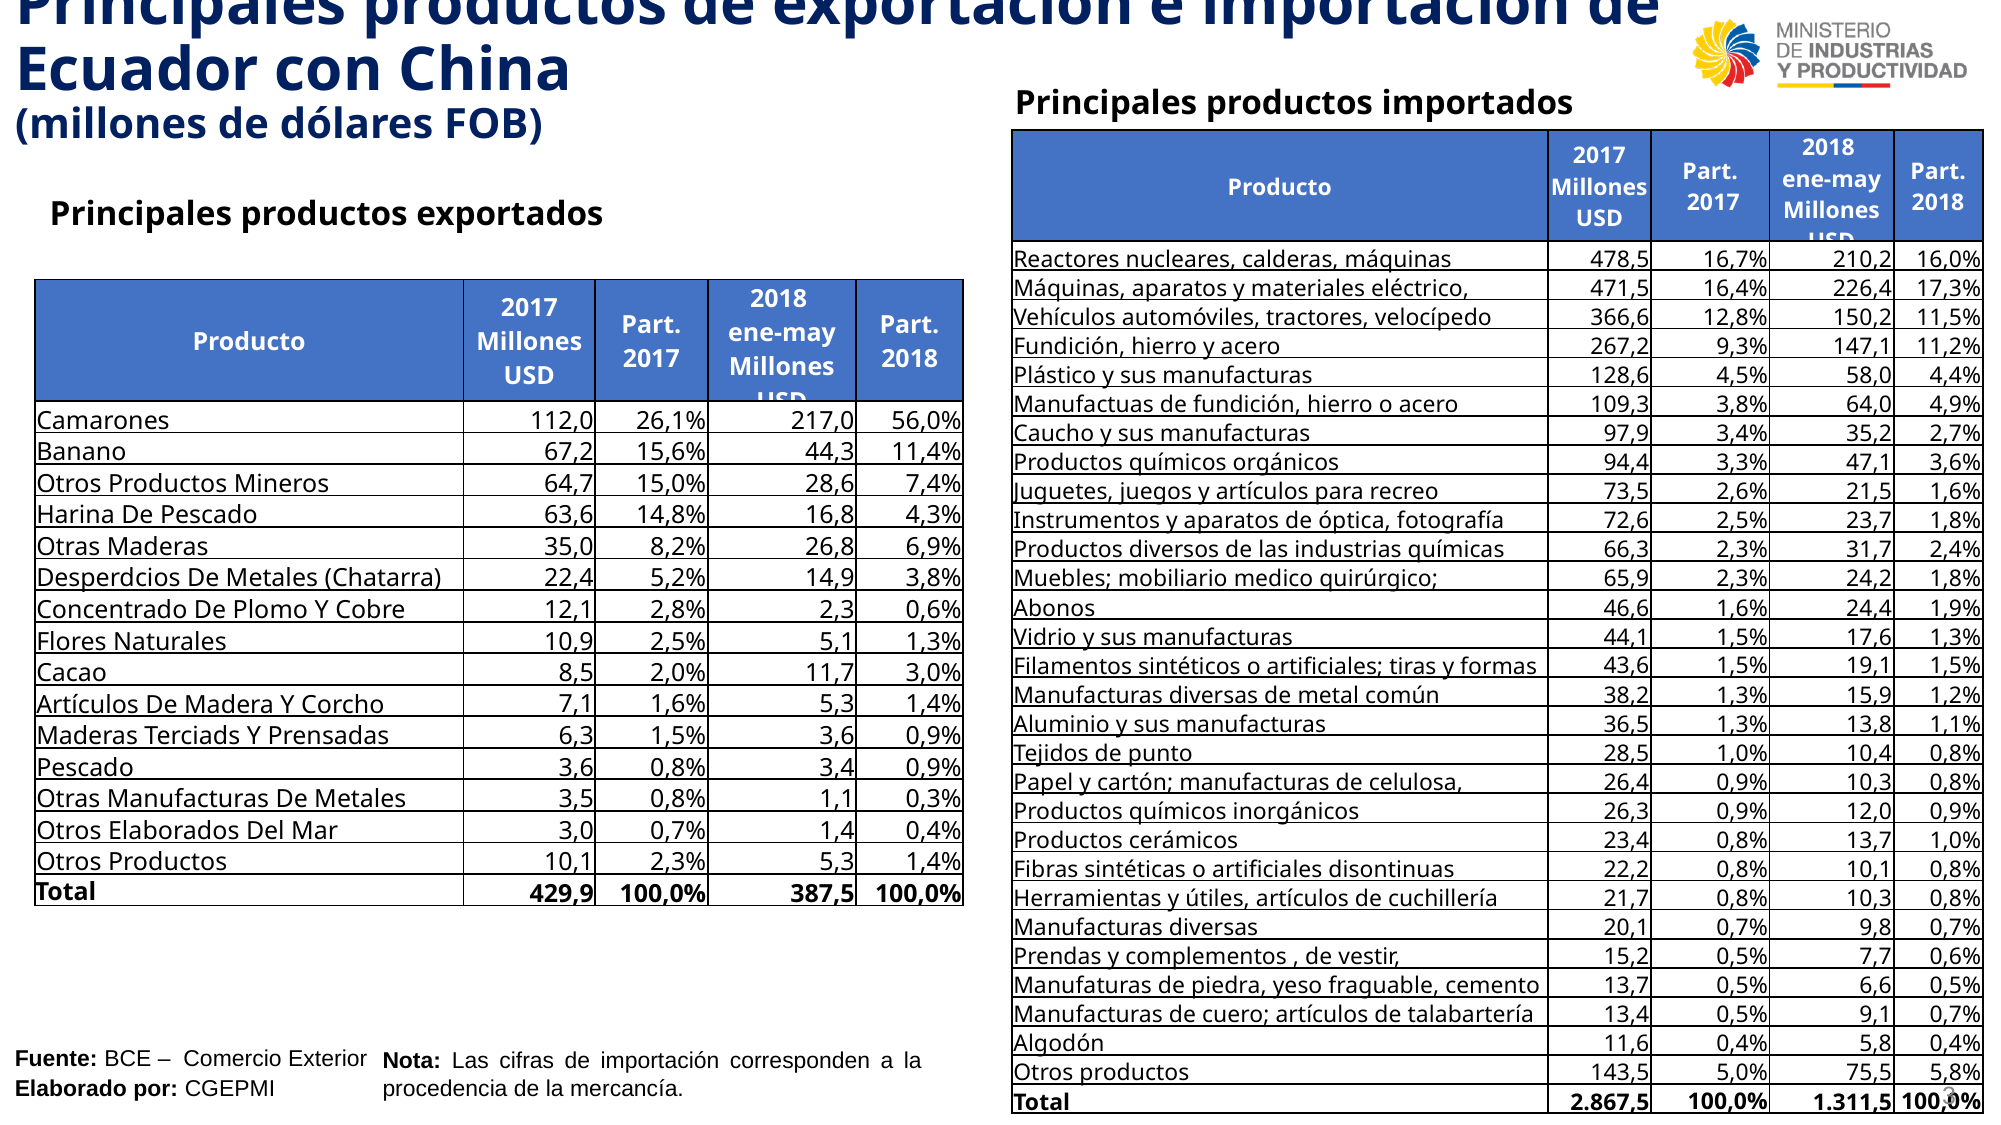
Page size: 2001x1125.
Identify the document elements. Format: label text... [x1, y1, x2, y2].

table_cell 5,2% [596, 559, 707, 589]
table_cell 0,9% [1895, 794, 1982, 822]
table_cell 23,4 [1549, 823, 1650, 851]
table_cell 24,4 [1770, 591, 1893, 618]
table_cell 1,3% [857, 623, 962, 652]
table_cell 28,5 [1549, 736, 1650, 763]
table_cell Máquinas, aparatos y materiales eléctrico, [1013, 271, 1547, 299]
table_cell Manufacturas de cuero; artículos de talabartería [1013, 998, 1547, 1025]
table_cell Algodón [1013, 1027, 1547, 1054]
table_cell 147,1 [1770, 329, 1893, 357]
table_cell 366,6 [1549, 300, 1650, 328]
table_cell 12,8% [1652, 300, 1769, 328]
table_cell 1,4% [857, 843, 962, 873]
table_cell 10,3 [1770, 765, 1893, 792]
table_cell 150,2 [1770, 300, 1893, 328]
table_cell 2,6% [1652, 475, 1769, 502]
table_cell Otras Manufacturas De Metales [36, 780, 463, 810]
table_cell 56,0% [857, 402, 962, 432]
table_cell 13,7 [1770, 823, 1893, 851]
table_cell 1,5% [1652, 620, 1769, 647]
table_cell Tejidos de punto [1013, 736, 1547, 763]
table_cell 64,7 [464, 465, 594, 495]
table_cell 3,5 [464, 780, 594, 810]
table_cell 16,7% [1652, 242, 1769, 269]
table_header Producto [36, 280, 463, 400]
text_box Principales productos importados [999, 74, 1672, 129]
table_cell 100,0% [857, 875, 962, 905]
table_cell 35,0 [464, 528, 594, 558]
table_cell 0,9% [1652, 794, 1769, 822]
table_cell 210,2 [1770, 242, 1893, 269]
title Principales productos de exportación e importación de Ecuador con China (millones de dólares FOB) [0, 0, 1657, 121]
table_cell Papel y cartón; manufacturas de celulosa, [1013, 765, 1547, 792]
table_cell 12,0 [1770, 794, 1893, 822]
table_cell 26,4 [1549, 765, 1650, 792]
table_cell 43,6 [1549, 649, 1650, 676]
table_cell 0,5% [1895, 969, 1982, 996]
table_cell 0,8% [596, 780, 707, 810]
table_cell Artículos De Madera Y Corcho [36, 686, 463, 715]
table_cell 20,1 [1549, 910, 1650, 938]
table_cell 387,5 [709, 875, 855, 905]
table_cell 26,3 [1549, 794, 1650, 822]
table_cell 15,2 [1549, 940, 1650, 967]
table_cell 100,0% [596, 875, 707, 905]
table_cell Vehículos automóviles, tractores, velocípedo [1013, 300, 1547, 328]
table_cell Flores Naturales [36, 623, 463, 652]
table_cell 112,0 [464, 402, 594, 432]
table_cell Abonos [1013, 591, 1547, 618]
table_cell 13,4 [1549, 998, 1650, 1025]
table_cell 26,1% [596, 402, 707, 432]
table_cell Caucho y sus manufacturas [1013, 417, 1547, 444]
table_cell Concentrado De Plomo Y Cobre [36, 591, 463, 621]
table_cell 5,0% [1652, 1056, 1769, 1065]
table_cell 1,9% [1895, 591, 1982, 618]
table_cell Prendas y complementos , de vestir, [1013, 940, 1547, 967]
table_cell 13,8 [1770, 707, 1893, 734]
table_cell 9,8 [1770, 910, 1893, 938]
table_cell 64,0 [1770, 387, 1893, 415]
table_cell Pescado [36, 749, 463, 778]
table_cell Fibras sintéticas o artificiales disontinuas [1013, 852, 1547, 880]
table_cell 21,5 [1770, 475, 1893, 502]
table_cell Otros Elaborados Del Mar [36, 812, 463, 842]
table_cell 1,8% [1895, 504, 1982, 531]
table_cell 44,3 [709, 433, 855, 463]
table_cell 0,8% [1895, 852, 1982, 880]
text_box Nota: Las cifras de importación corresponden a la procedencia de la mercancía. [367, 1035, 937, 1108]
table_cell Banano [36, 433, 463, 463]
table_cell 6,6 [1770, 969, 1893, 996]
table_cell Otros productos [1013, 1056, 1547, 1083]
table_cell 10,9 [464, 623, 594, 652]
table_cell Productos diversos de las industrias químicas [1013, 533, 1547, 560]
table_cell 0,8% [1652, 852, 1769, 880]
table_header 2018 ene-may Millones USD [709, 280, 855, 400]
table_cell 0,7% [1652, 910, 1769, 938]
table_cell Herramientas y útiles, artículos de cuchillería [1013, 881, 1547, 909]
table_cell 7,1 [464, 686, 594, 715]
table_cell 11,4% [857, 433, 962, 463]
table_cell 0,8% [596, 749, 707, 778]
table_cell 17,3% [1895, 271, 1982, 299]
table_cell Juguetes, juegos y artículos para recreo [1013, 475, 1547, 502]
table_cell 0,8% [1895, 736, 1982, 763]
table_cell 21,7 [1549, 881, 1650, 909]
table_cell 15,0% [596, 465, 707, 495]
table_cell 3,6% [1895, 446, 1982, 473]
table_cell Harina De Pescado [36, 496, 463, 526]
table_cell 5,8% [1895, 1056, 1982, 1083]
table_cell 2,3 [709, 591, 855, 621]
table_cell 0,9% [1652, 765, 1769, 792]
table_cell 28,6 [709, 465, 855, 495]
table_cell Total [1013, 1085, 1521, 1112]
table_cell 3,0% [857, 654, 962, 684]
table_cell 1,6% [1895, 475, 1982, 502]
table_cell 143,5 [1549, 1056, 1650, 1065]
table_cell 0,7% [1895, 910, 1982, 938]
table_cell 15,9 [1770, 678, 1893, 705]
table_cell 2,0% [596, 654, 707, 684]
table_cell 6,9% [857, 528, 962, 558]
table_cell Muebles; mobiliario medico quirúrgico; [1013, 562, 1547, 589]
table_cell 38,2 [1549, 678, 1650, 705]
table_cell Otros Productos [36, 843, 463, 873]
table_cell 11,7 [709, 654, 855, 684]
table_cell 16,0% [1895, 242, 1982, 269]
table_cell 0,5% [1652, 969, 1769, 996]
table_cell 2,3% [596, 843, 707, 873]
table_cell Manufacturas diversas de metal común [1013, 678, 1547, 705]
table_cell 15,6% [596, 433, 707, 463]
table_cell Otros Productos Mineros [36, 465, 463, 495]
table_cell 2,7% [1895, 417, 1982, 444]
table_cell 72,6 [1549, 504, 1650, 531]
table_header Part. 2017 [1652, 131, 1769, 240]
slide_number 3 [1521, 1065, 1972, 1125]
table_cell 0,4% [1895, 1027, 1982, 1054]
table_cell 2,5% [596, 623, 707, 652]
table_cell 4,3% [857, 496, 962, 526]
table_cell 9,1 [1770, 998, 1893, 1025]
table_cell 100,0% [1972, 1085, 1982, 1112]
table_cell 3,0 [464, 812, 594, 842]
table_cell 97,9 [1549, 417, 1650, 444]
table_cell 0,6% [1895, 940, 1982, 967]
table_cell 14,9 [709, 559, 855, 589]
table_cell Manufaturas de piedra, yeso fraguable, cemento [1013, 969, 1547, 996]
table_cell Fundición, hierro y acero [1013, 329, 1547, 357]
table_cell Instrumentos y aparatos de óptica, fotografía [1013, 504, 1547, 531]
table_cell Camarones [36, 402, 463, 432]
table_cell 1,0% [1895, 823, 1982, 851]
table_header Part. 2017 [596, 280, 707, 400]
table_cell 8,5 [464, 654, 594, 684]
table_cell 3,4% [1652, 417, 1769, 444]
table_cell Reactores nucleares, calderas, máquinas [1013, 242, 1547, 269]
table_cell 1,5% [1652, 649, 1769, 676]
table_cell 4,5% [1652, 358, 1769, 386]
table_cell 0,6% [857, 591, 962, 621]
text_box Principales productos exportados [34, 184, 701, 240]
table_cell 65,9 [1549, 562, 1650, 589]
table_cell 2,8% [596, 591, 707, 621]
table_cell 7,4% [857, 465, 962, 495]
table_header 2017 Millones USD [1549, 131, 1650, 240]
table_header Producto [1013, 131, 1547, 240]
table_cell 11,6 [1549, 1027, 1650, 1054]
table_cell 10,1 [464, 843, 594, 873]
table_cell 226,4 [1770, 271, 1893, 299]
table_cell 2,5% [1652, 504, 1769, 531]
table_cell 35,2 [1770, 417, 1893, 444]
table_cell 4,4% [1895, 358, 1982, 386]
table_cell 0,8% [1895, 881, 1982, 909]
table_cell 10,4 [1770, 736, 1893, 763]
table_cell 3,6 [709, 717, 855, 747]
table_cell Productos cerámicos [1013, 823, 1547, 851]
table_cell 12,1 [464, 591, 594, 621]
table_cell 19,1 [1770, 649, 1893, 676]
table_cell Filamentos sintéticos o artificiales; tiras y formas [1013, 649, 1547, 676]
text_box Fuente: BCE – Comercio Exterior Elaborado por: CGEPMI [0, 1036, 452, 1109]
table_cell 1,6% [1652, 591, 1769, 618]
table_cell 75,5 [1770, 1056, 1893, 1065]
table_cell Aluminio y sus manufacturas [1013, 707, 1547, 734]
table_cell 3,4 [709, 749, 855, 778]
table_header Part. 2018 [1895, 131, 1982, 240]
table_cell 66,3 [1549, 533, 1650, 560]
table_cell 11,5% [1895, 300, 1982, 328]
table_cell 3,6 [464, 749, 594, 778]
table_cell 1,6% [596, 686, 707, 715]
table_header 2018 ene-may Millones USD [1770, 131, 1893, 240]
table_cell 36,5 [1549, 707, 1650, 734]
table_cell 0,9% [857, 749, 962, 778]
table_cell 217,0 [709, 402, 855, 432]
table_cell Manufactuas de fundición, hierro o acero [1013, 387, 1547, 415]
table_cell 14,8% [596, 496, 707, 526]
table_cell 1,2% [1895, 678, 1982, 705]
table_cell 46,6 [1549, 591, 1650, 618]
table_cell 7,7 [1770, 940, 1893, 967]
table_cell 22,2 [1549, 852, 1650, 880]
table_cell 1,3% [1652, 678, 1769, 705]
table_cell 0,3% [857, 780, 962, 810]
table_cell Total [36, 875, 463, 905]
table_cell 10,1 [1770, 852, 1893, 880]
table_cell 1,5% [1895, 649, 1982, 676]
table_cell 5,1 [709, 623, 855, 652]
table_cell Productos químicos inorgánicos [1013, 794, 1547, 822]
table_cell 267,2 [1549, 329, 1650, 357]
table_cell Otras Maderas [36, 528, 463, 558]
table_cell 63,6 [464, 496, 594, 526]
table_cell 17,6 [1770, 620, 1893, 647]
table_cell 0,4% [1652, 1027, 1769, 1054]
table_cell 4,9% [1895, 387, 1982, 415]
table_cell 0,7% [1895, 998, 1982, 1025]
table_cell Vidrio y sus manufacturas [1013, 620, 1547, 647]
table_cell 11,2% [1895, 329, 1982, 357]
table_header Part. 2018 [857, 280, 962, 400]
table_cell Plástico y sus manufacturas [1013, 358, 1547, 386]
table_header 2017 Millones USD [464, 280, 594, 400]
table_cell 5,3 [709, 686, 855, 715]
table_cell 10,3 [1770, 881, 1893, 909]
table_cell 2,4% [1895, 533, 1982, 560]
table_cell 22,4 [464, 559, 594, 589]
table_cell 109,3 [1549, 387, 1650, 415]
table_cell 8,2% [596, 528, 707, 558]
table_cell 44,1 [1549, 620, 1650, 647]
table_cell 1,3% [1652, 707, 1769, 734]
table_cell 5,3 [709, 843, 855, 873]
table_cell 0,5% [1652, 998, 1769, 1025]
table_cell 1,4 [709, 812, 855, 842]
table_cell 13,7 [1549, 969, 1650, 996]
table_cell 2,3% [1652, 533, 1769, 560]
table_cell 9,3% [1652, 329, 1769, 357]
table_cell 2,3% [1652, 562, 1769, 589]
table_cell 0,7% [596, 812, 707, 842]
table_cell Desperdcios De Metales (Chatarra) [36, 559, 463, 589]
table_cell Maderas Terciads Y Prensadas [36, 717, 463, 747]
table_cell 26,8 [709, 528, 855, 558]
table_cell 0,9% [857, 717, 962, 747]
table_cell 0,4% [857, 812, 962, 842]
table_cell 3,3% [1652, 446, 1769, 473]
table_cell 429,9 [464, 875, 594, 905]
table_cell 94,4 [1549, 446, 1650, 473]
table_cell 6,3 [464, 717, 594, 747]
table_cell 31,7 [1770, 533, 1893, 560]
table_cell 478,5 [1549, 242, 1650, 269]
table_cell 0,5% [1652, 940, 1769, 967]
table_cell 0,8% [1652, 881, 1769, 909]
table_cell 73,5 [1549, 475, 1650, 502]
table_cell 471,5 [1549, 271, 1650, 299]
table_cell 3,8% [1652, 387, 1769, 415]
table_cell 67,2 [464, 433, 594, 463]
table_cell 0,8% [1652, 823, 1769, 851]
table_cell 1,1% [1895, 707, 1982, 734]
table_cell 1,5% [596, 717, 707, 747]
table_cell 23,7 [1770, 504, 1893, 531]
table_cell 128,6 [1549, 358, 1650, 386]
table_cell 1,8% [1895, 562, 1982, 589]
table_cell 58,0 [1770, 358, 1893, 386]
table_cell Productos químicos orgánicos [1013, 446, 1547, 473]
table_cell 5,8 [1770, 1027, 1893, 1054]
table_cell 24,2 [1770, 562, 1893, 589]
table_cell 16,8 [709, 496, 855, 526]
table_cell 0,8% [1895, 765, 1982, 792]
table_cell 47,1 [1770, 446, 1893, 473]
picture [1657, 0, 2000, 121]
table_cell 1,1 [709, 780, 855, 810]
table_cell 16,4% [1652, 271, 1769, 299]
table_cell 1,4% [857, 686, 962, 715]
table_cell 1,0% [1652, 736, 1769, 763]
table_cell Cacao [36, 654, 463, 684]
table_cell 3,8% [857, 559, 962, 589]
table_cell Manufacturas diversas [1013, 910, 1547, 938]
table_cell 1,3% [1895, 620, 1982, 647]
